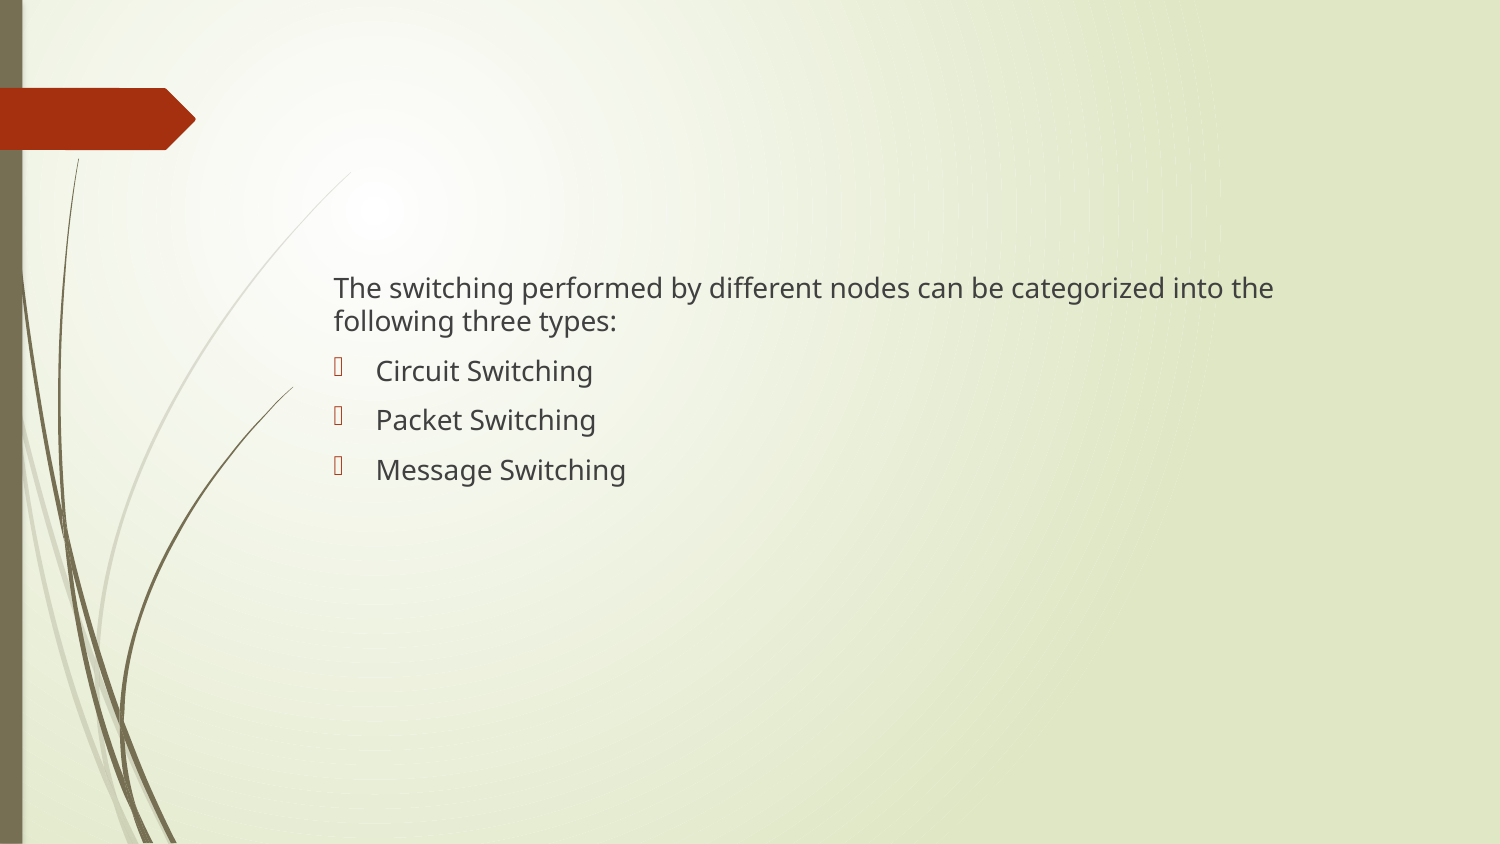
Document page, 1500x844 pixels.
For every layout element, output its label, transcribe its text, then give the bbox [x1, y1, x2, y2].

list The switching performed by different nodes can be categorized into the following three types: Circuit Switching Packet Switching Message Switching [318, 262, 1416, 728]
